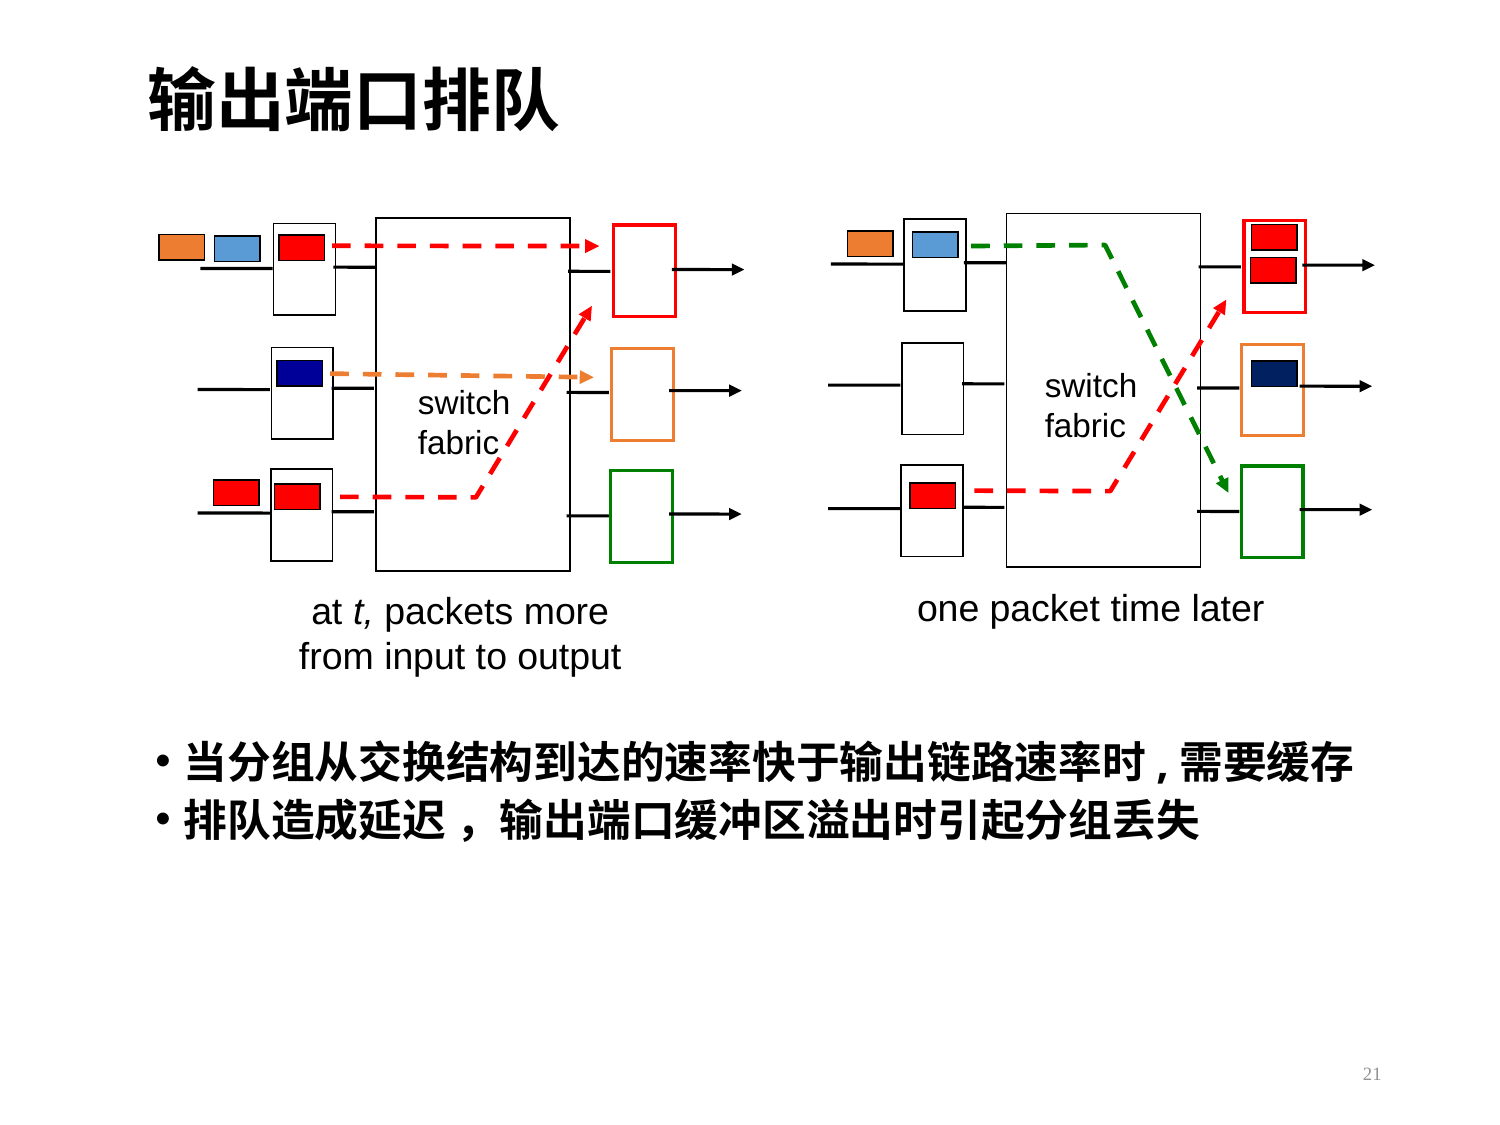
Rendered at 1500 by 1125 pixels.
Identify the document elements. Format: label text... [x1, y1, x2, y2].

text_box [158, 213, 1375, 685]
title 输出端口排队 [132, 46, 1229, 161]
slide_number 21 [1059, 1042, 1397, 1103]
list 当分组从交换结构到达的速率快于输出链路速率时,需要缓存 排队造成延迟 ，输出端口缓冲区溢出时引起分组丢失 [140, 737, 1471, 954]
